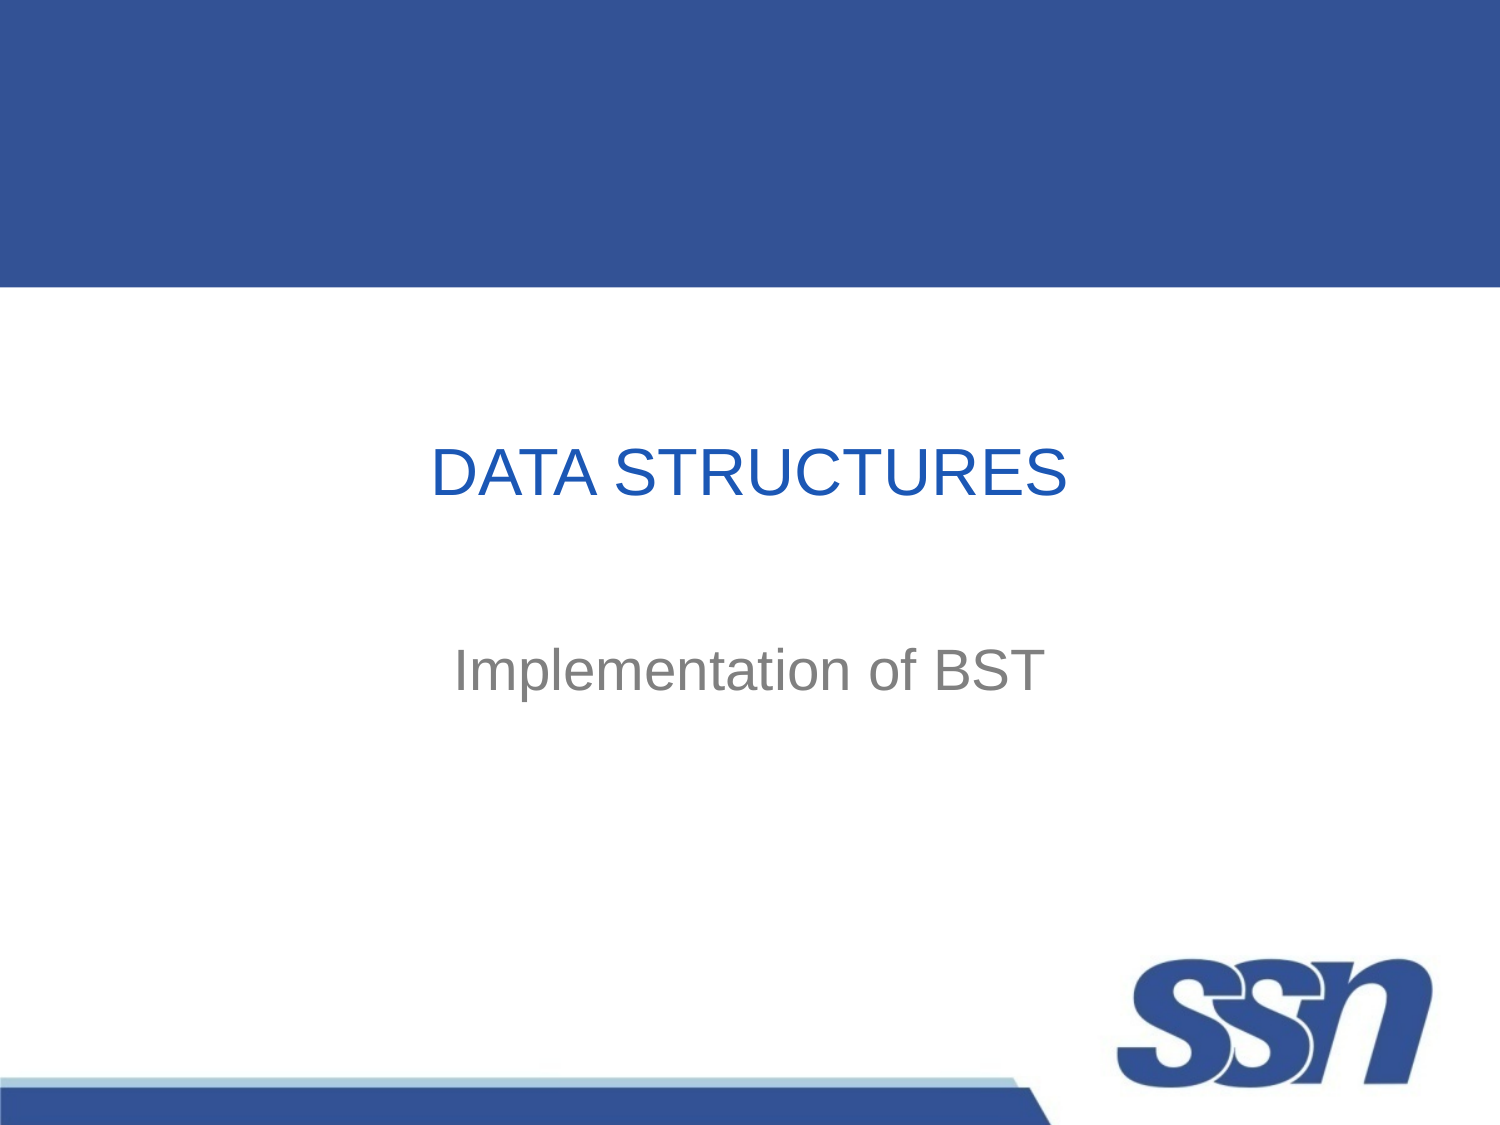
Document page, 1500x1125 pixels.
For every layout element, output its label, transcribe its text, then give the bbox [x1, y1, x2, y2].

picture [0, 915, 1498, 1125]
subtitle Implementation of BST [225, 624, 1275, 913]
title DATA STRUCTURES [112, 375, 1388, 563]
